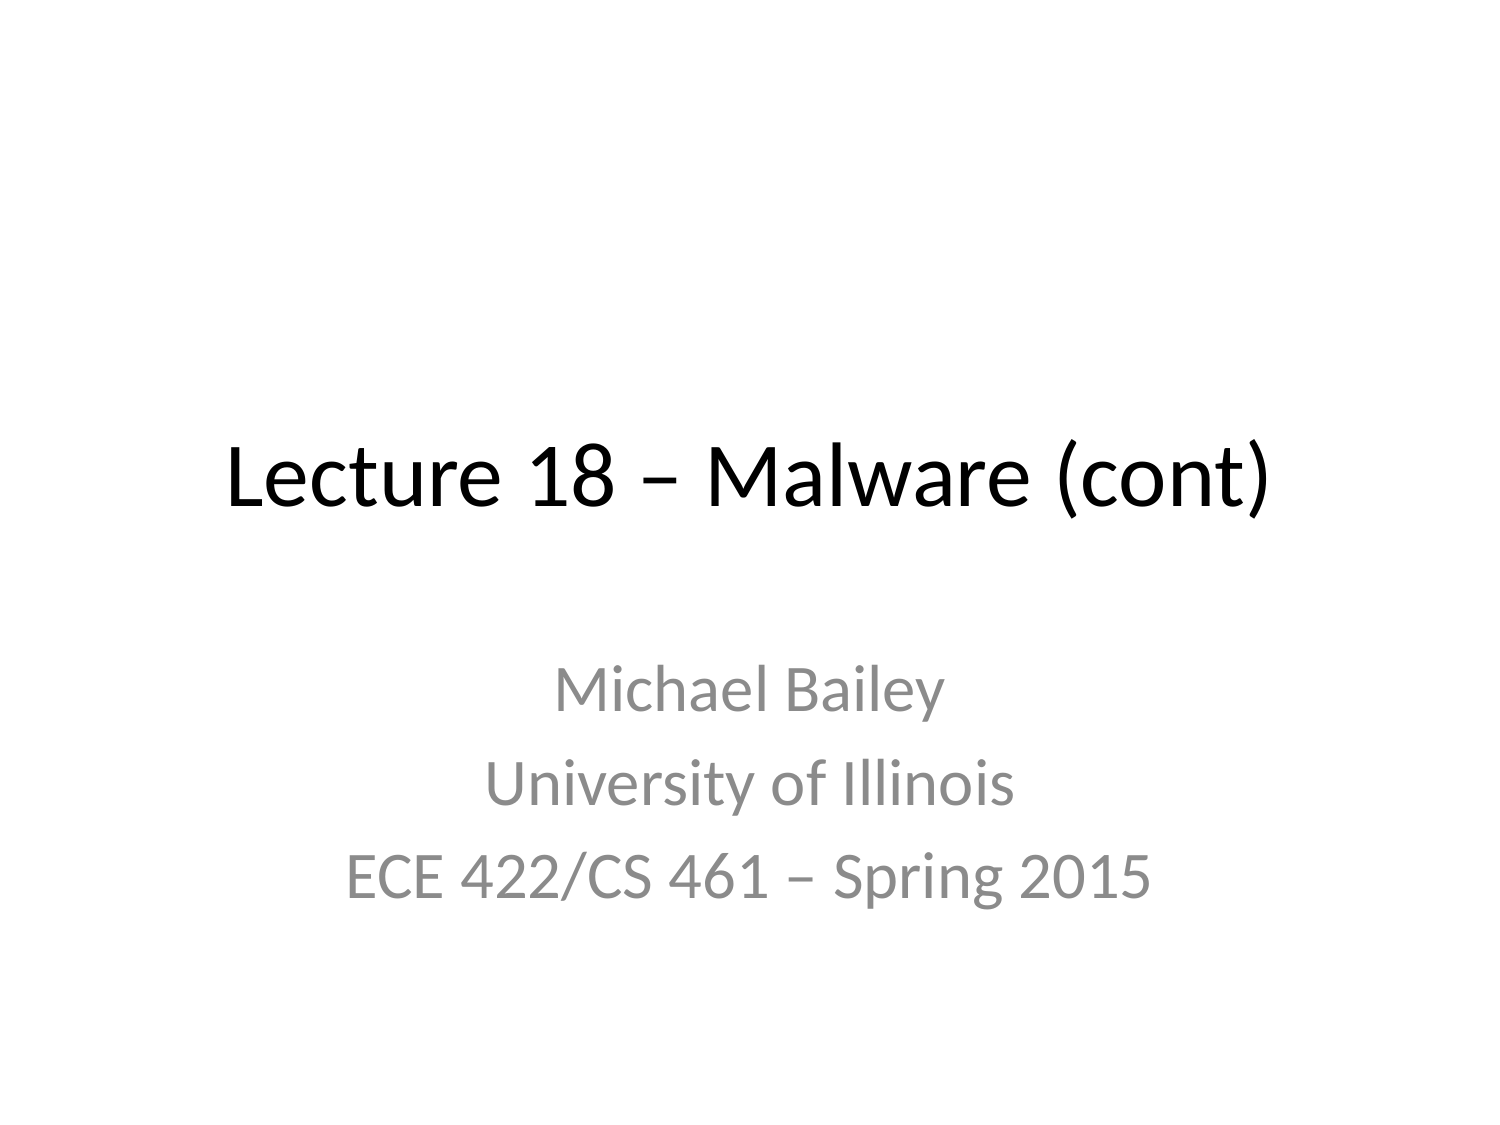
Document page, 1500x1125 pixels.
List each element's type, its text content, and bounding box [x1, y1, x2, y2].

title Lecture 18 – Malware (cont) [112, 349, 1388, 591]
subtitle Michael Bailey University of Illinois ECE 422/CS 461 – Spring 2015 [225, 637, 1275, 925]
